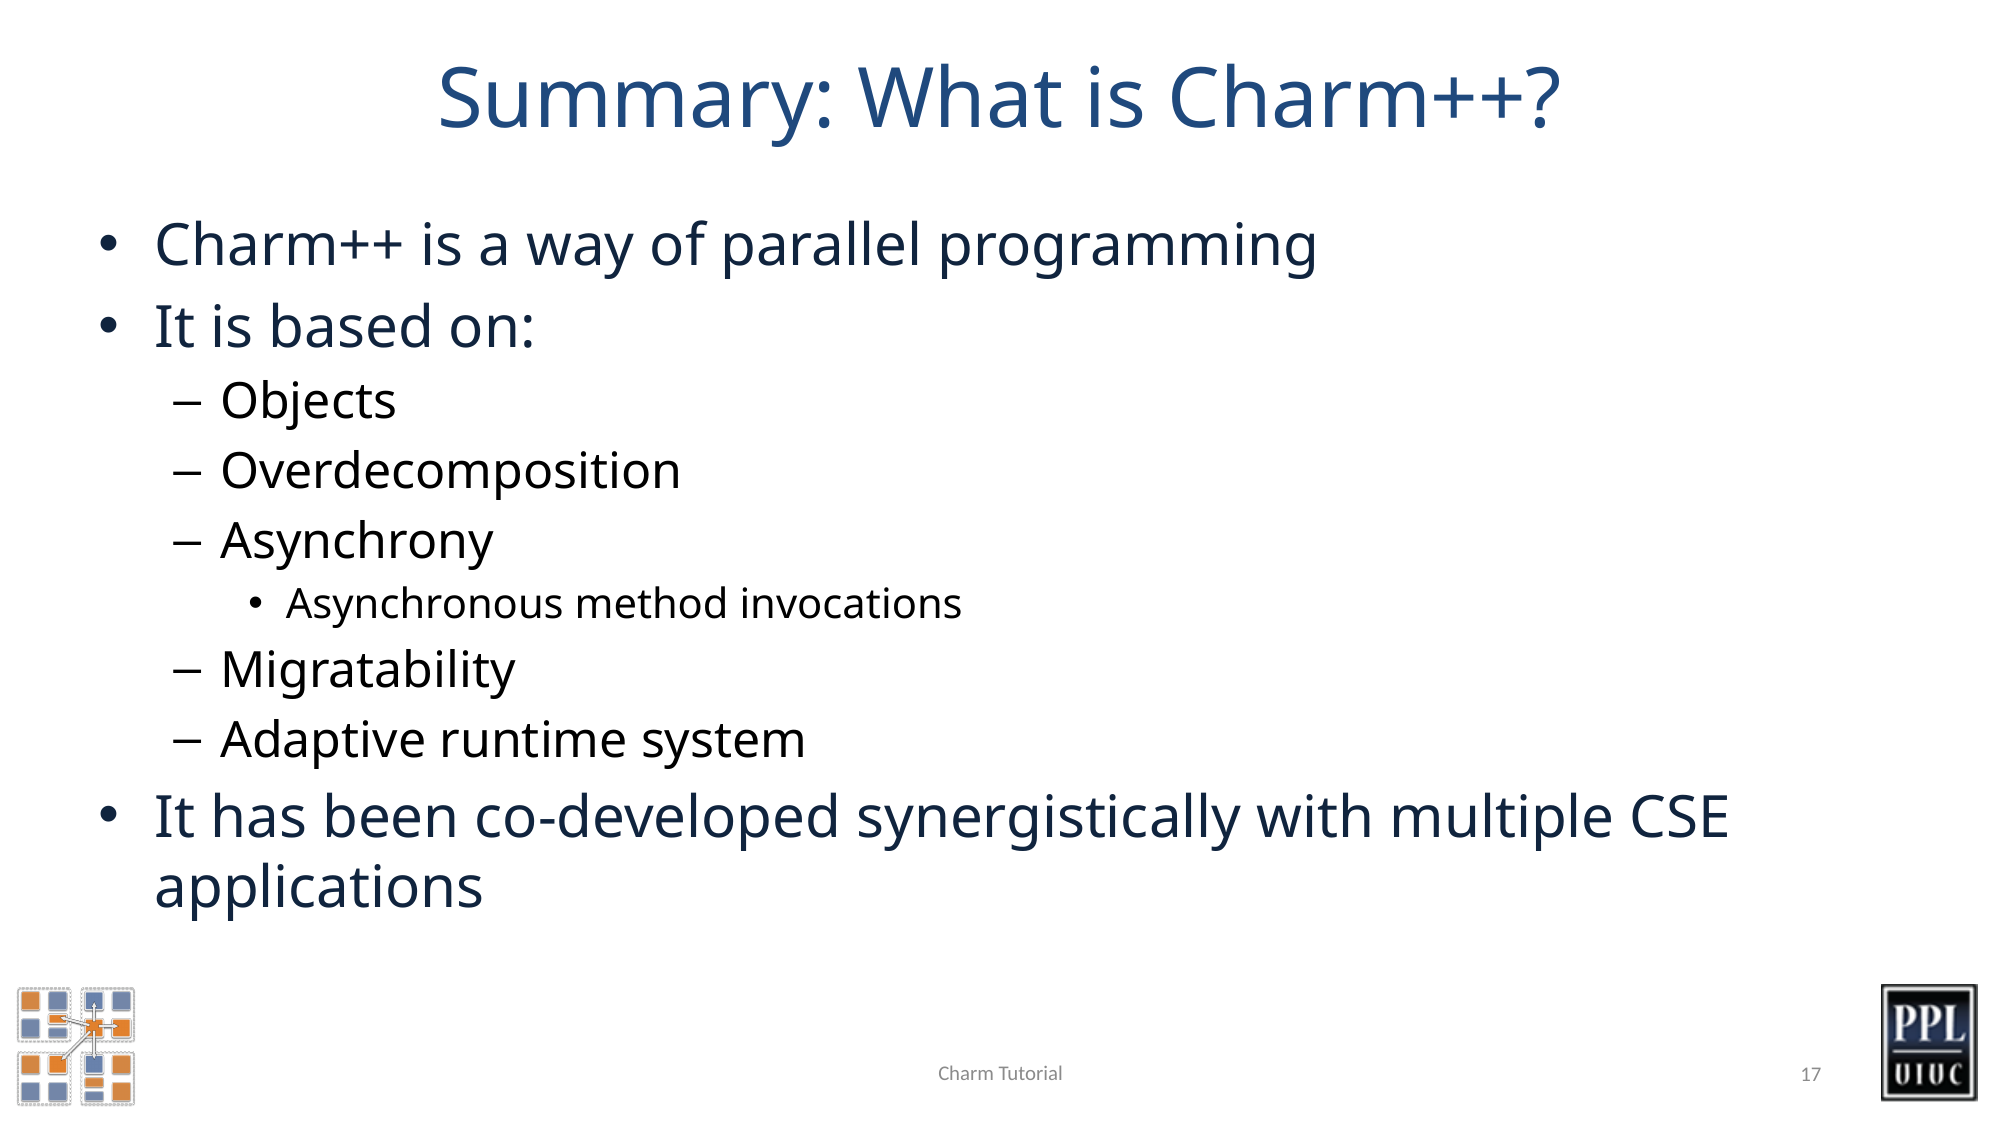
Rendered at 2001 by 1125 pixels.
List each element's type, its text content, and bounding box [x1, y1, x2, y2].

picture [12, 982, 140, 1110]
picture [1881, 984, 1978, 1107]
list Charm++ is a way of parallel programming It is based on: Objects Overdecomposition Asynchrony Asynchronous method invocations Migratability Adaptive runtime system It has been co-developed synergistically with multiple CSE applications [83, 200, 1900, 1005]
slide_number 17 [1625, 1042, 1837, 1103]
title Summary: What is Charm++? [66, 24, 1934, 163]
footer Charm Tutorial [615, 1042, 1387, 1103]
